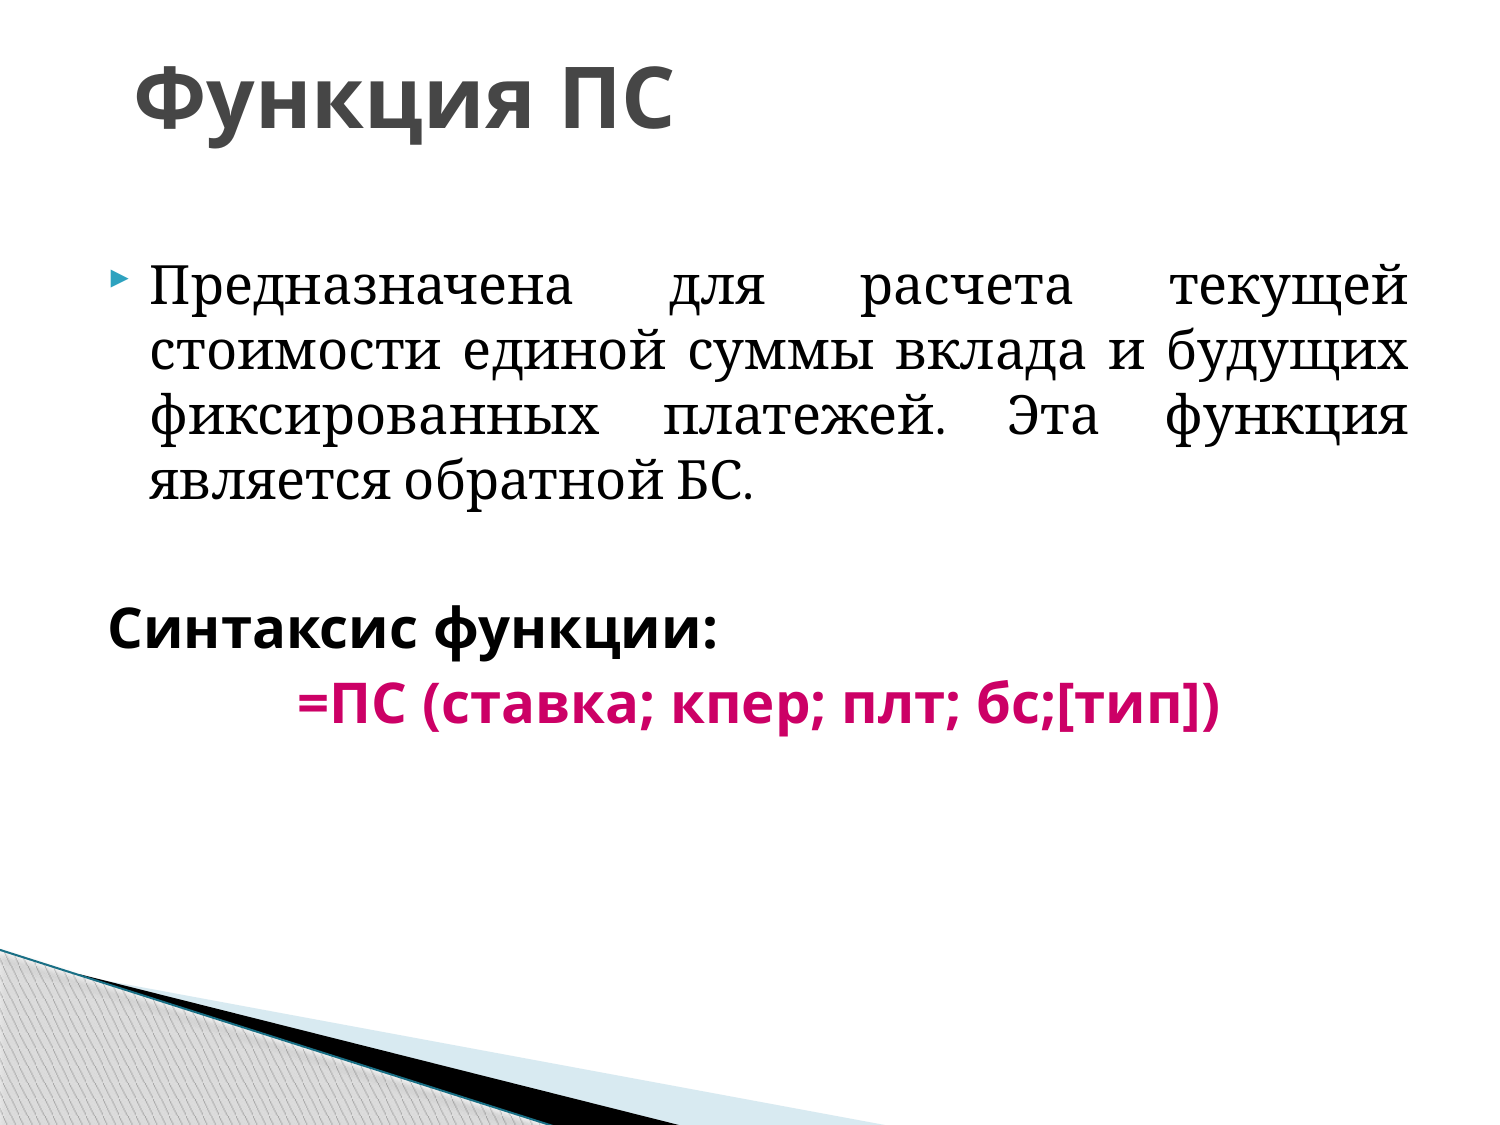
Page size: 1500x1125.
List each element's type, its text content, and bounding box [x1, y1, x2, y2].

title Функция ПС [0, 0, 1350, 188]
list Предназначена для расчета текущей стоимости единой суммы вклада и будущих фиксированных платежей. Эта функция является обратной БС. Синтаксис функции: =ПС (ставка; кпер; плт; бc;[тип]) [75, 243, 1425, 986]
